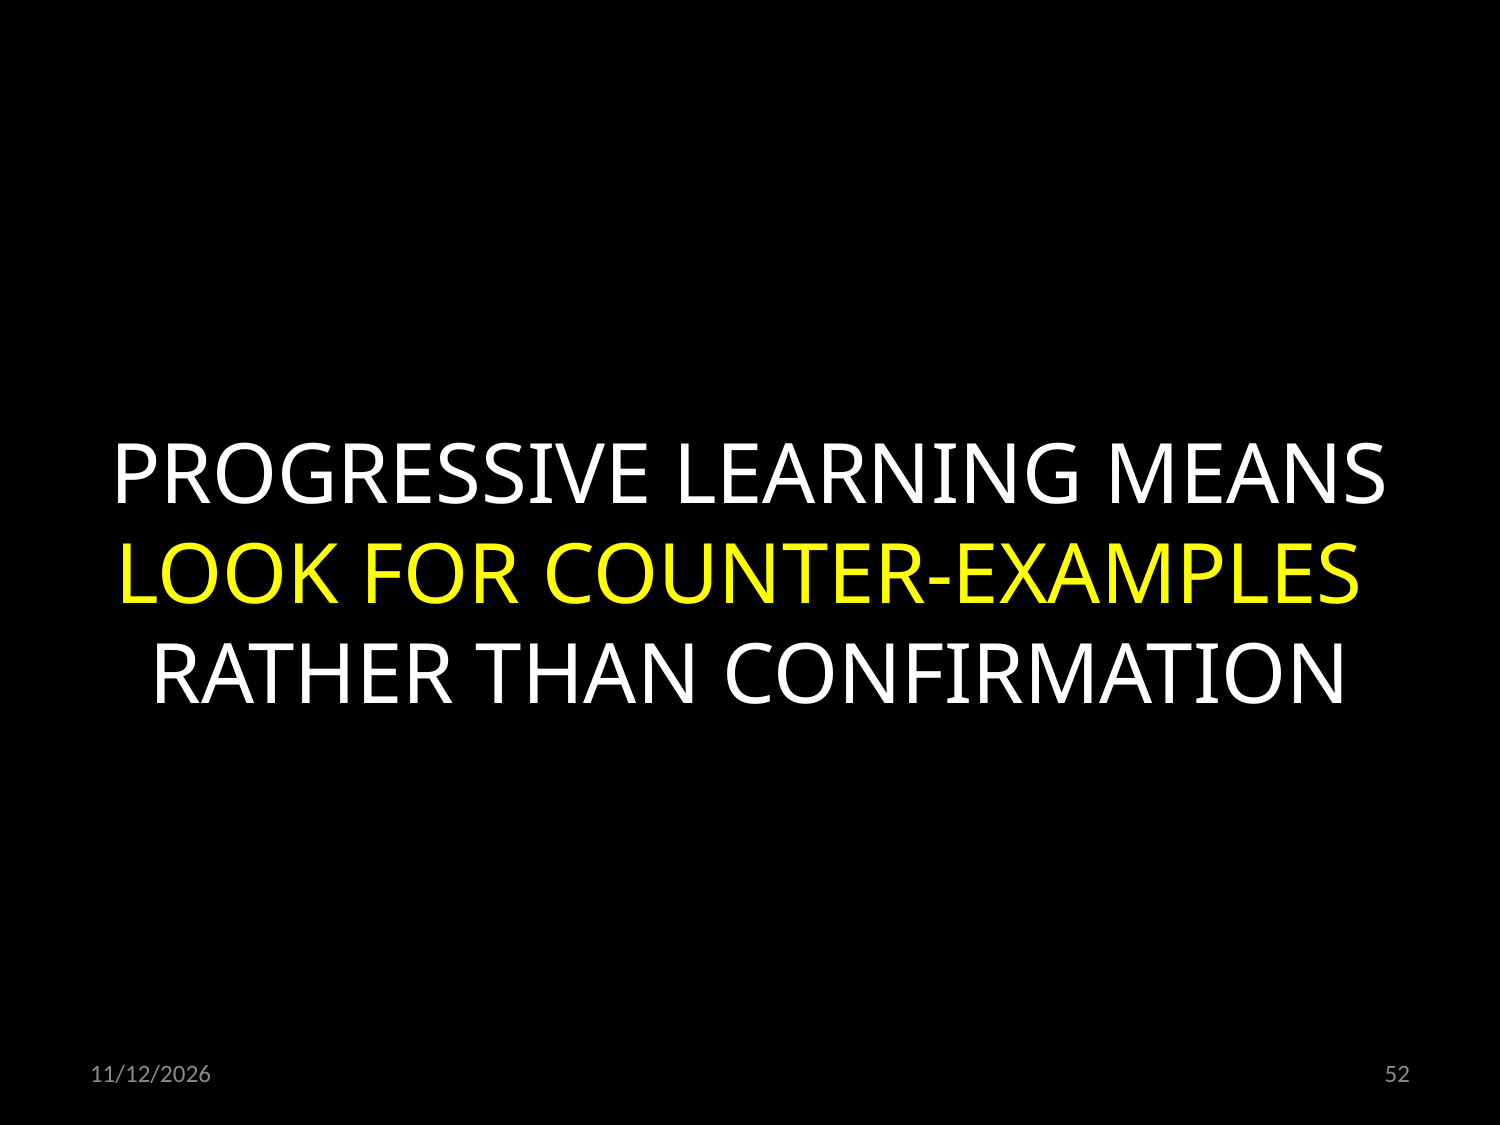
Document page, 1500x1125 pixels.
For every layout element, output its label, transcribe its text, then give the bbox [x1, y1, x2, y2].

list PROGRESSIVE LEARNING MEANS LOOK FOR COUNTER-EXAMPLES RATHER THAN CONFIRMATION [0, 412, 1500, 515]
slide_number 52 [1074, 1042, 1425, 1103]
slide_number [75, 1042, 425, 1103]
